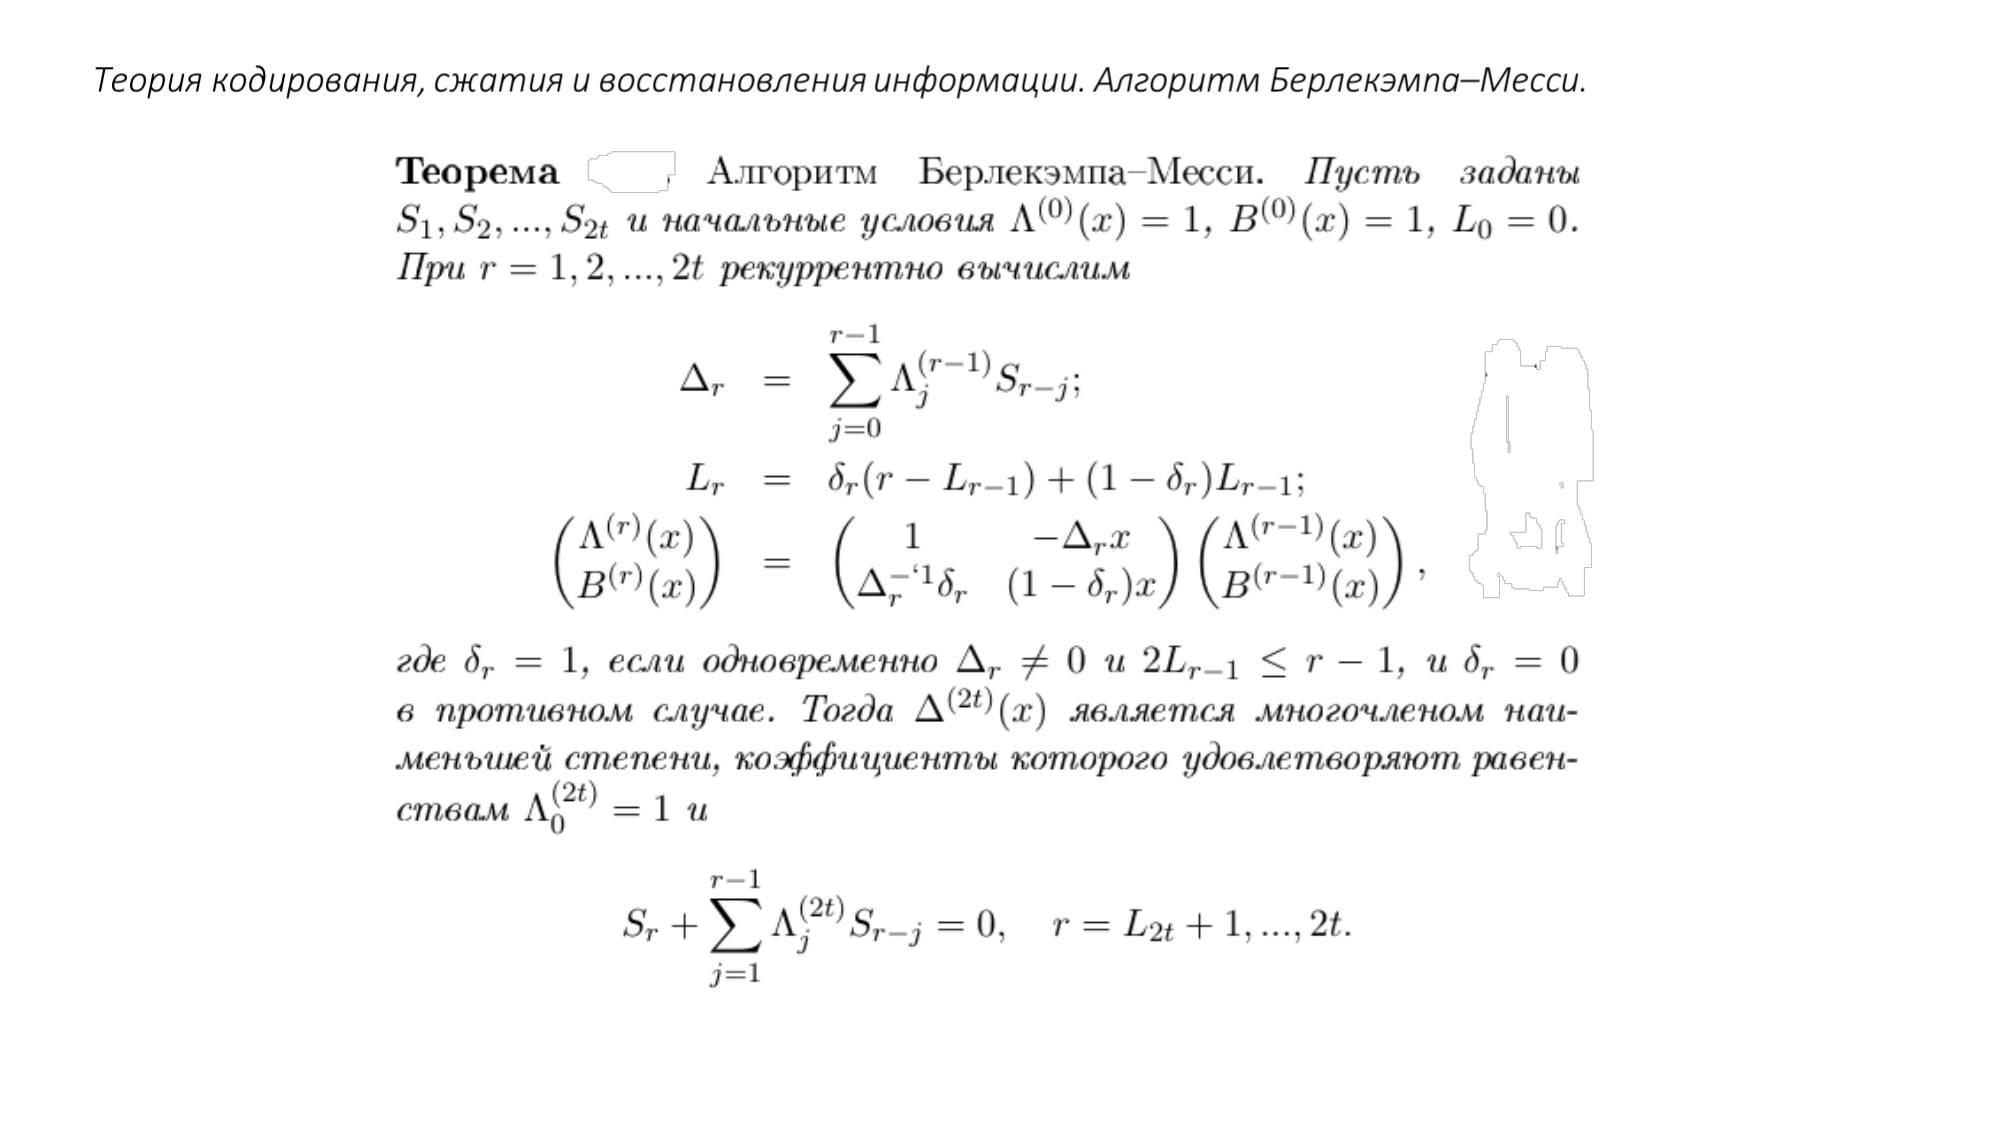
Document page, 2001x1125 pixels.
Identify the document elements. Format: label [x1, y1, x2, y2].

picture [69, 43, 1890, 125]
picture [348, 138, 1613, 1014]
